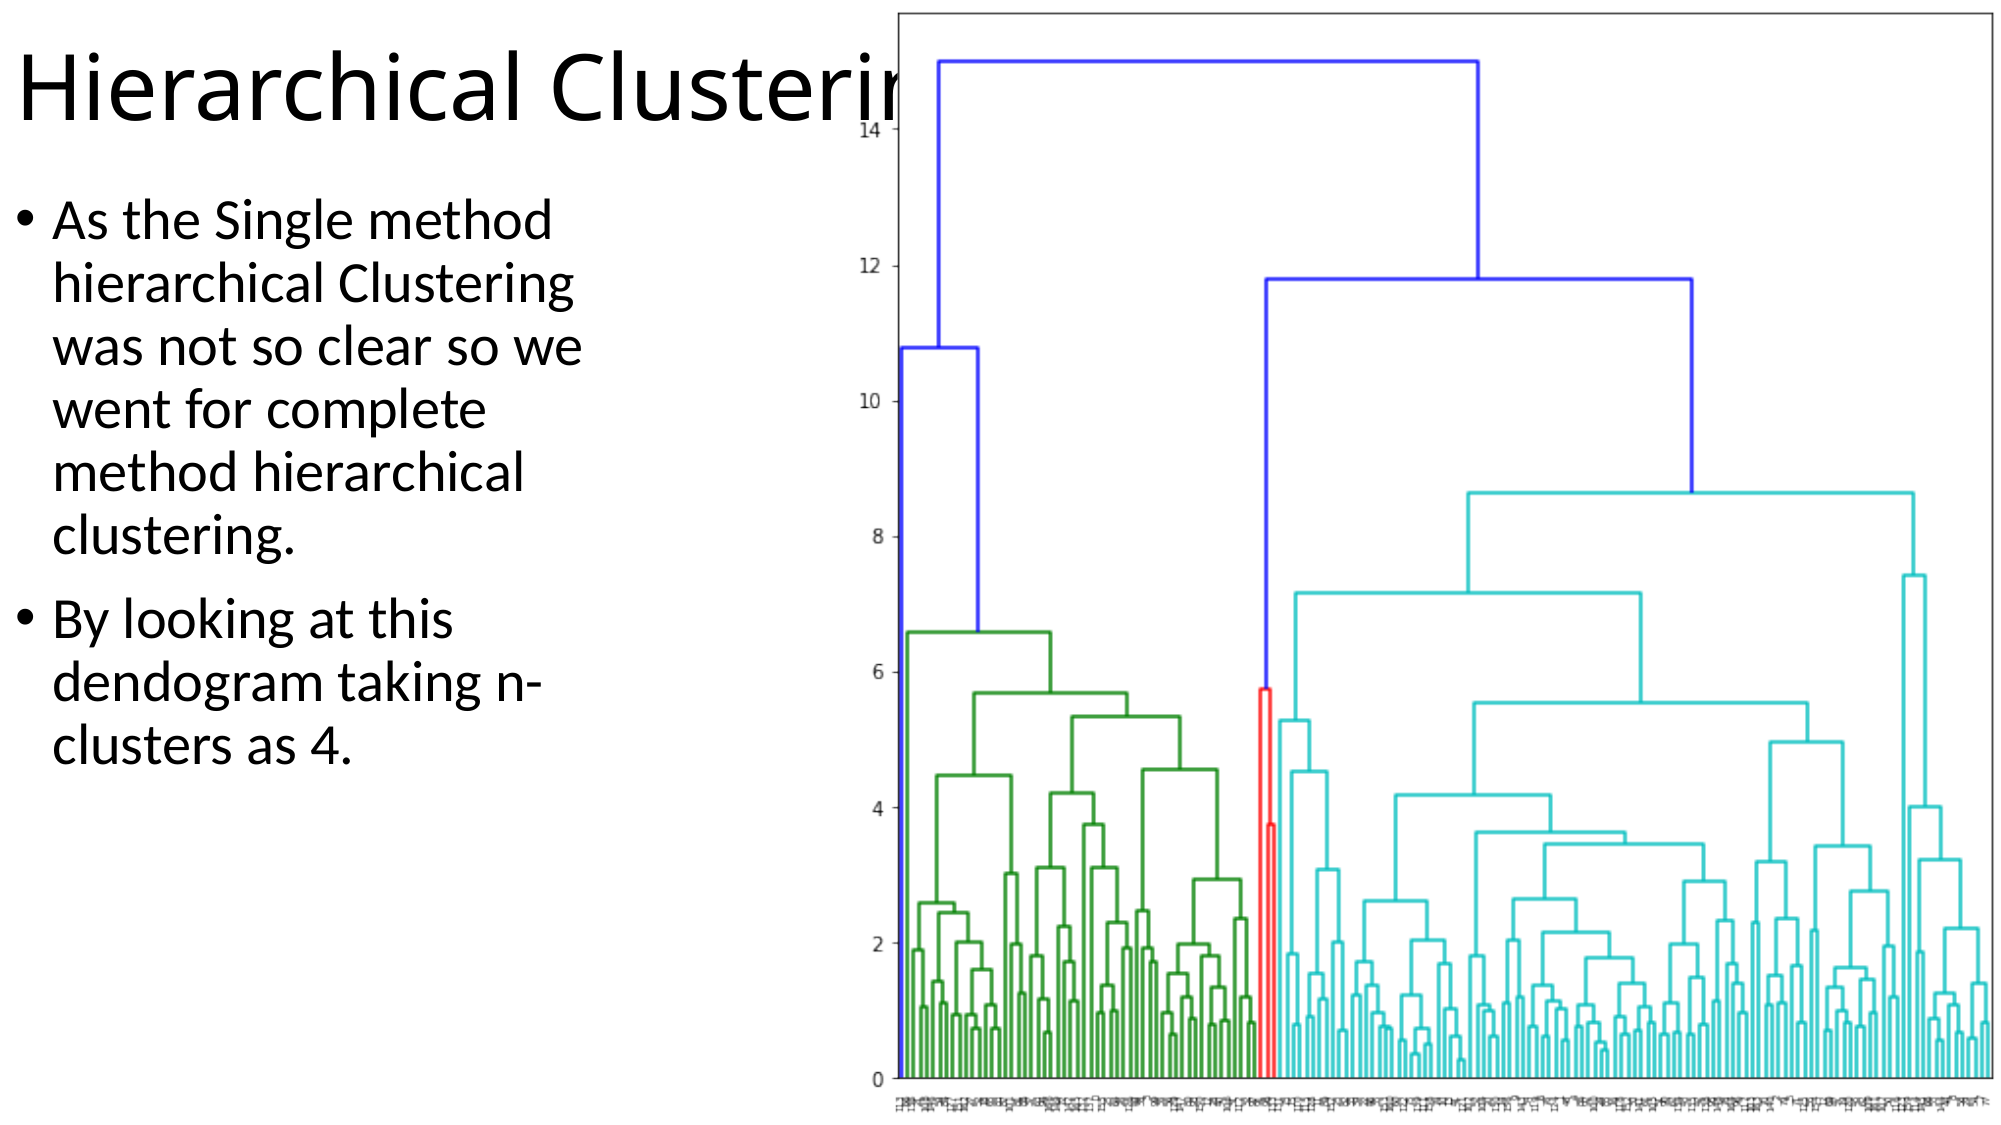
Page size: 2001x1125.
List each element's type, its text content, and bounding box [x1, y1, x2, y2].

list As the Single method hierarchical Clustering was not so clear so we went for complete method hierarchical clustering. By looking at this dendogram taking n-clusters as 4. [0, 181, 673, 1125]
title Hierarchical Clustering: [0, 0, 845, 182]
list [845, 0, 2000, 1125]
